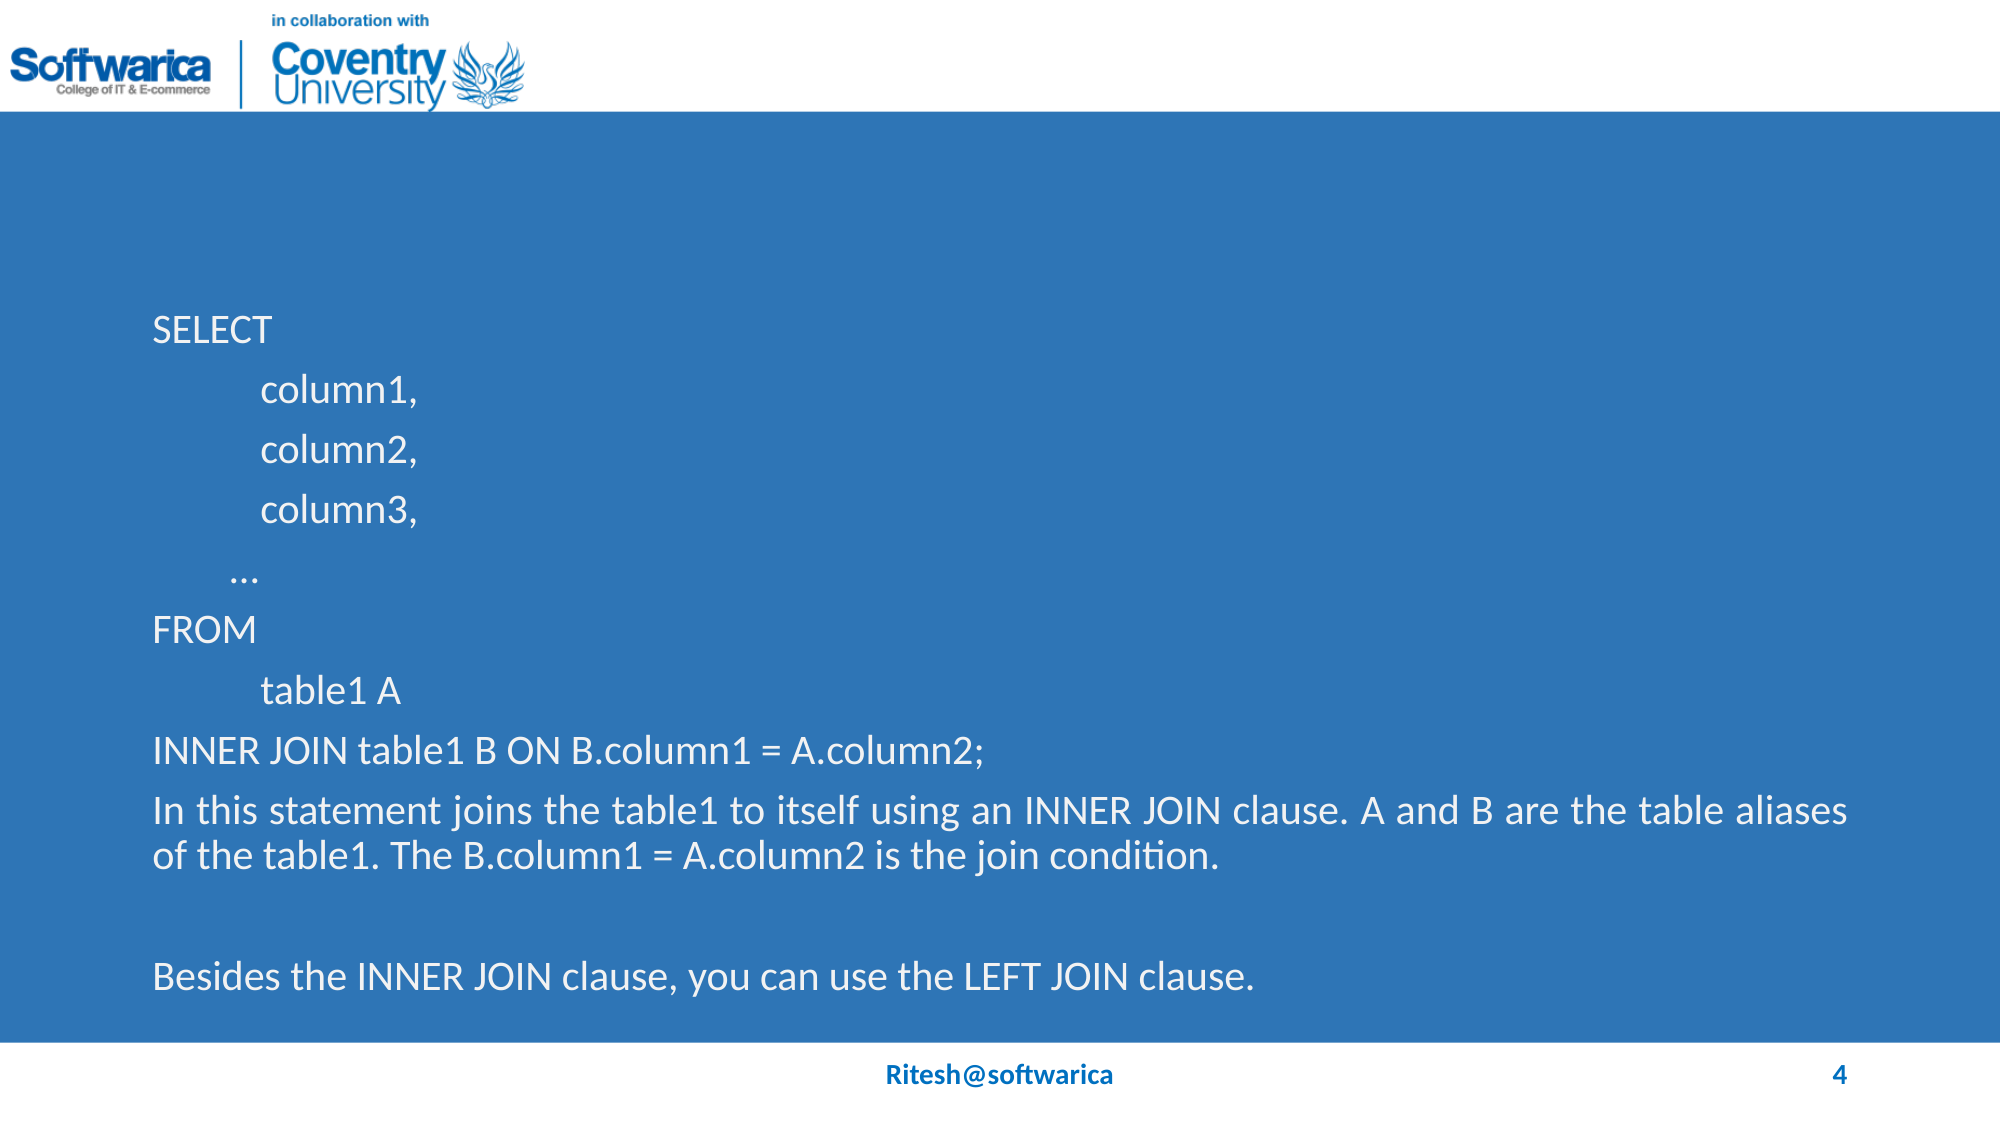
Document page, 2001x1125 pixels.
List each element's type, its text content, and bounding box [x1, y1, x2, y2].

picture [10, 14, 525, 112]
footer Ritesh@softwarica [662, 1042, 1338, 1103]
list SELECT column1, column2, column3, ... FROM table1 A INNER JOIN table1 B ON B.column1 = A.column2; In this statement joins the table1 to itself using an INNER JOIN clause. A and B are the table aliases of the table1. The B.column1 = A.column2 is the join condition. Besides the INNER JOIN clause, you can use the LEFT JOIN clause. [137, 299, 1863, 1014]
slide_number 4 [1412, 1042, 1863, 1103]
